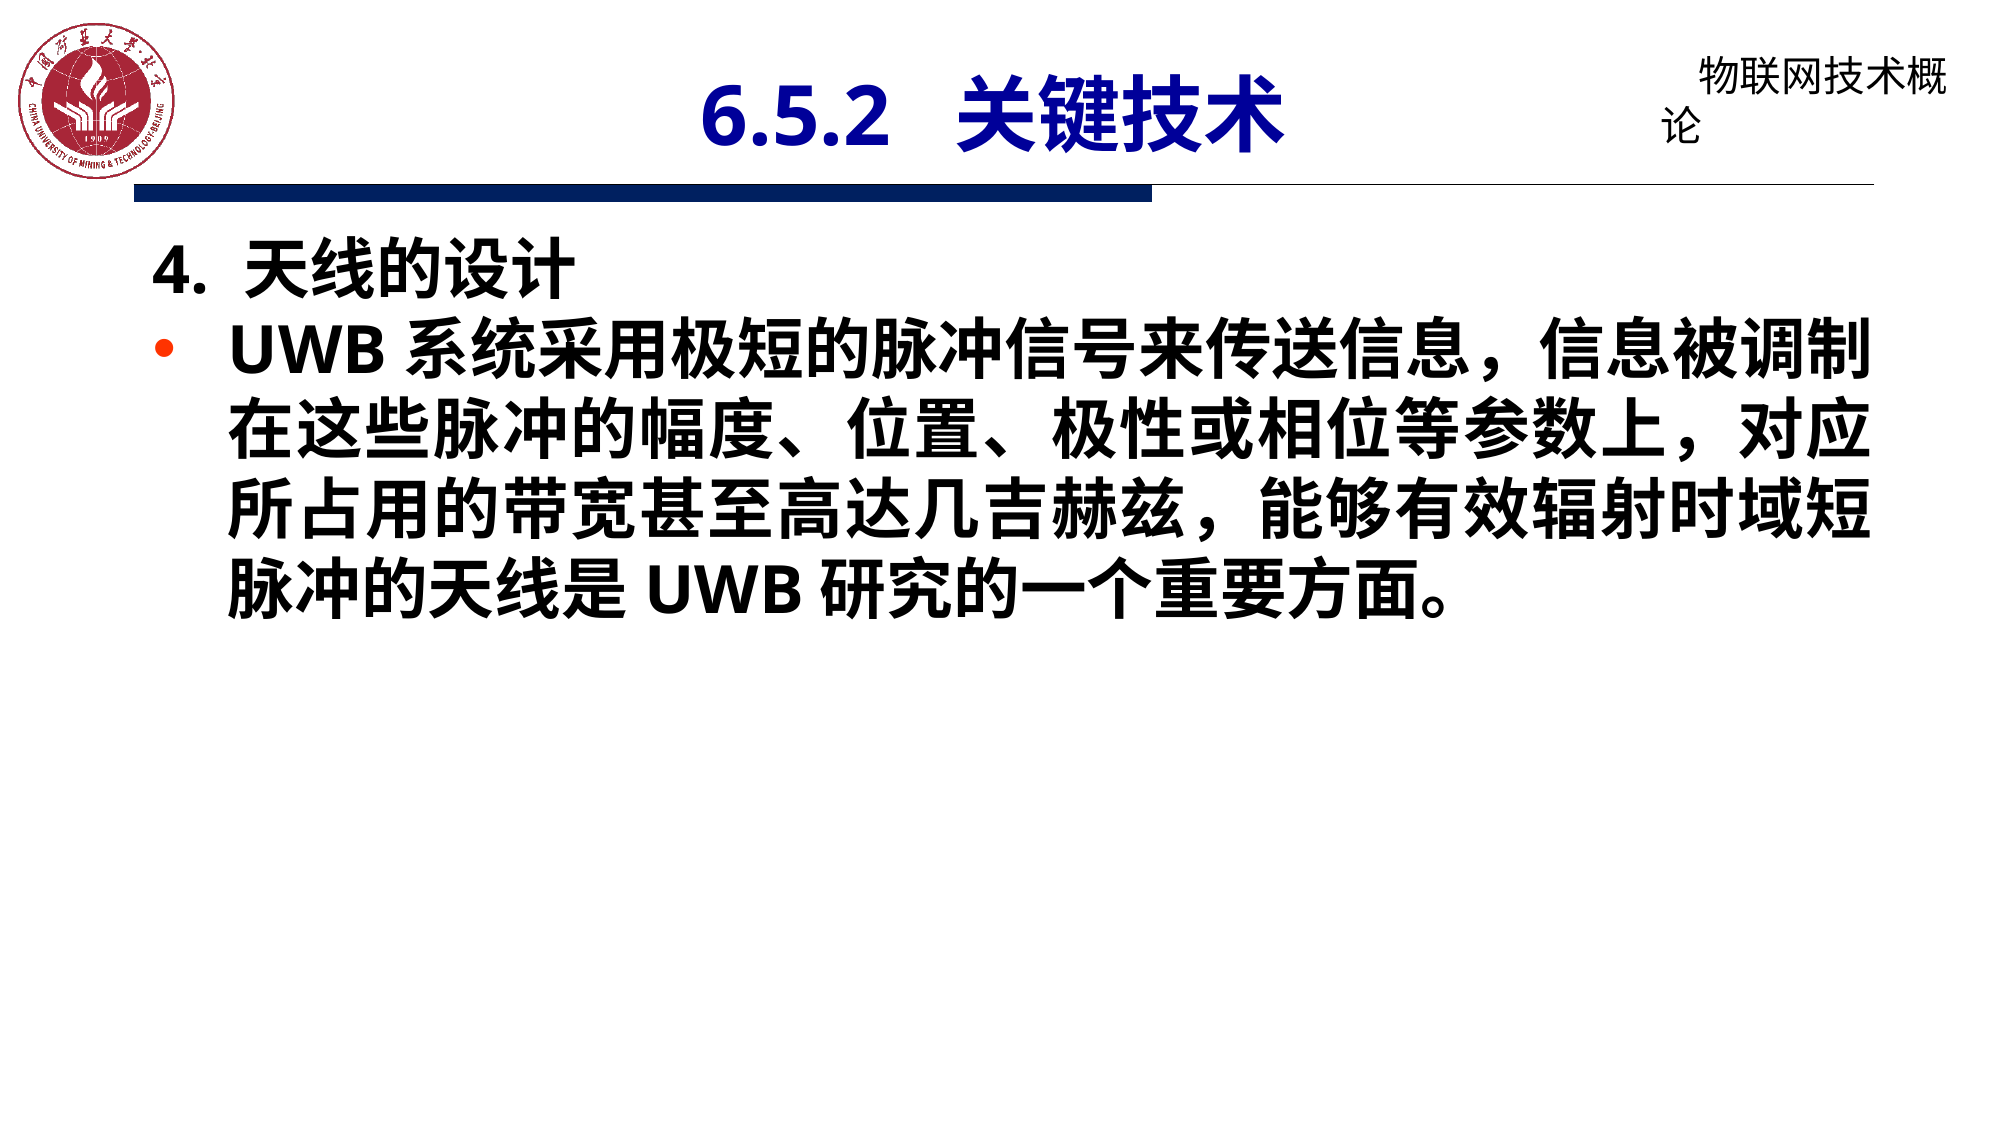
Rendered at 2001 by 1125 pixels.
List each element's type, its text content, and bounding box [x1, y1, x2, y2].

text_box 4. 天线的设计 UWB系统采用极短的脉冲信号来传送信息，信息被调制在这些脉冲的幅度、位置、极性或相位等参数上，对应所占用的带宽甚至高达几吉赫兹，能够有效辐射时域短脉冲的天线是UWB研究的一个重要方面。 [137, 219, 1888, 1035]
title 6.5.2 关键技术 [279, 54, 1709, 161]
picture [0, 0, 197, 197]
